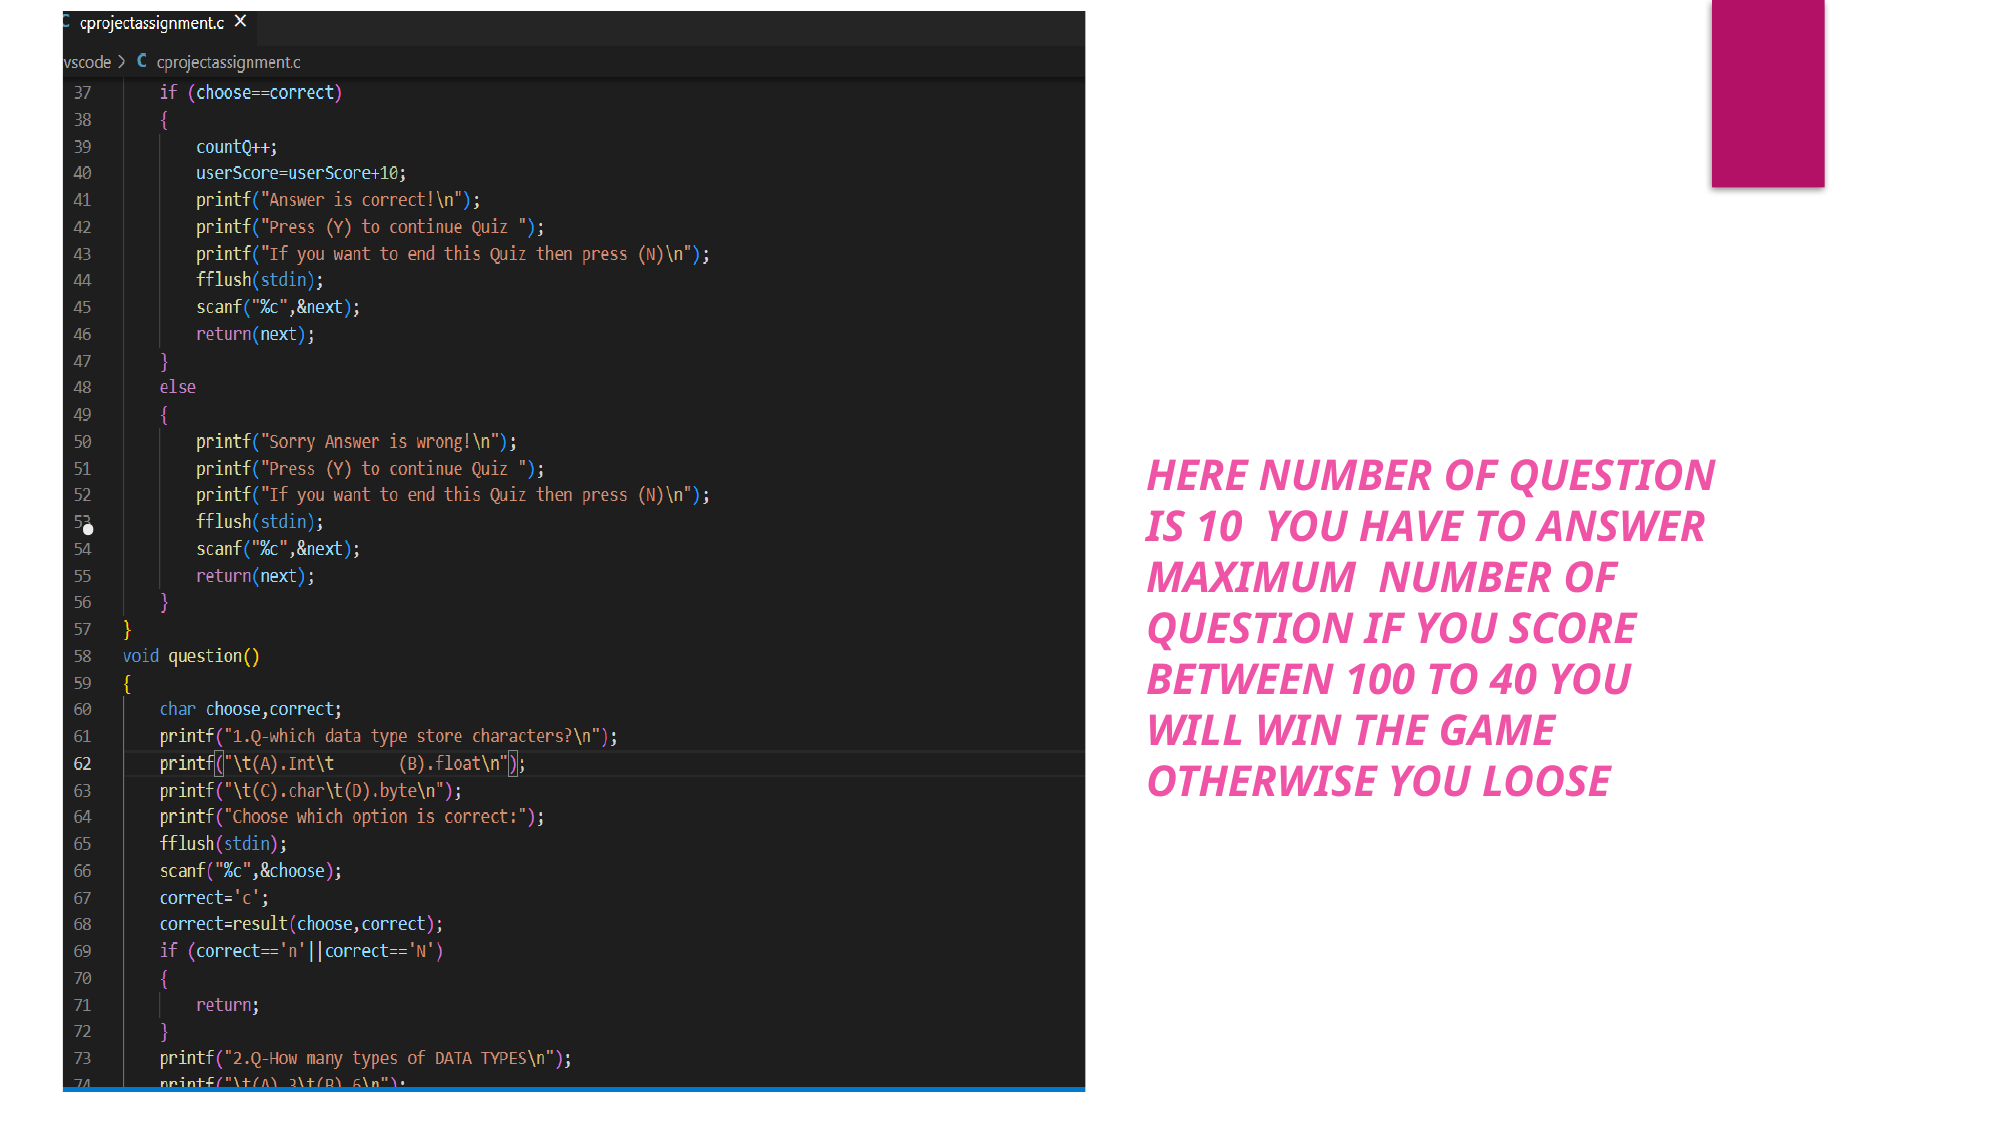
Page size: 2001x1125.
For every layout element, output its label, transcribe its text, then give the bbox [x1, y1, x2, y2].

title . [62, 11, 1086, 1092]
list Here number of question is 10 YOU HAVE TO ANSWER MAXIMUM NUMBER OF QUESTION IF YOU SCORE BETWEEN 100 TO 40 YOU WILL WIN THE GAME OTHERWISE YOU LOOSE [1131, 439, 1748, 814]
